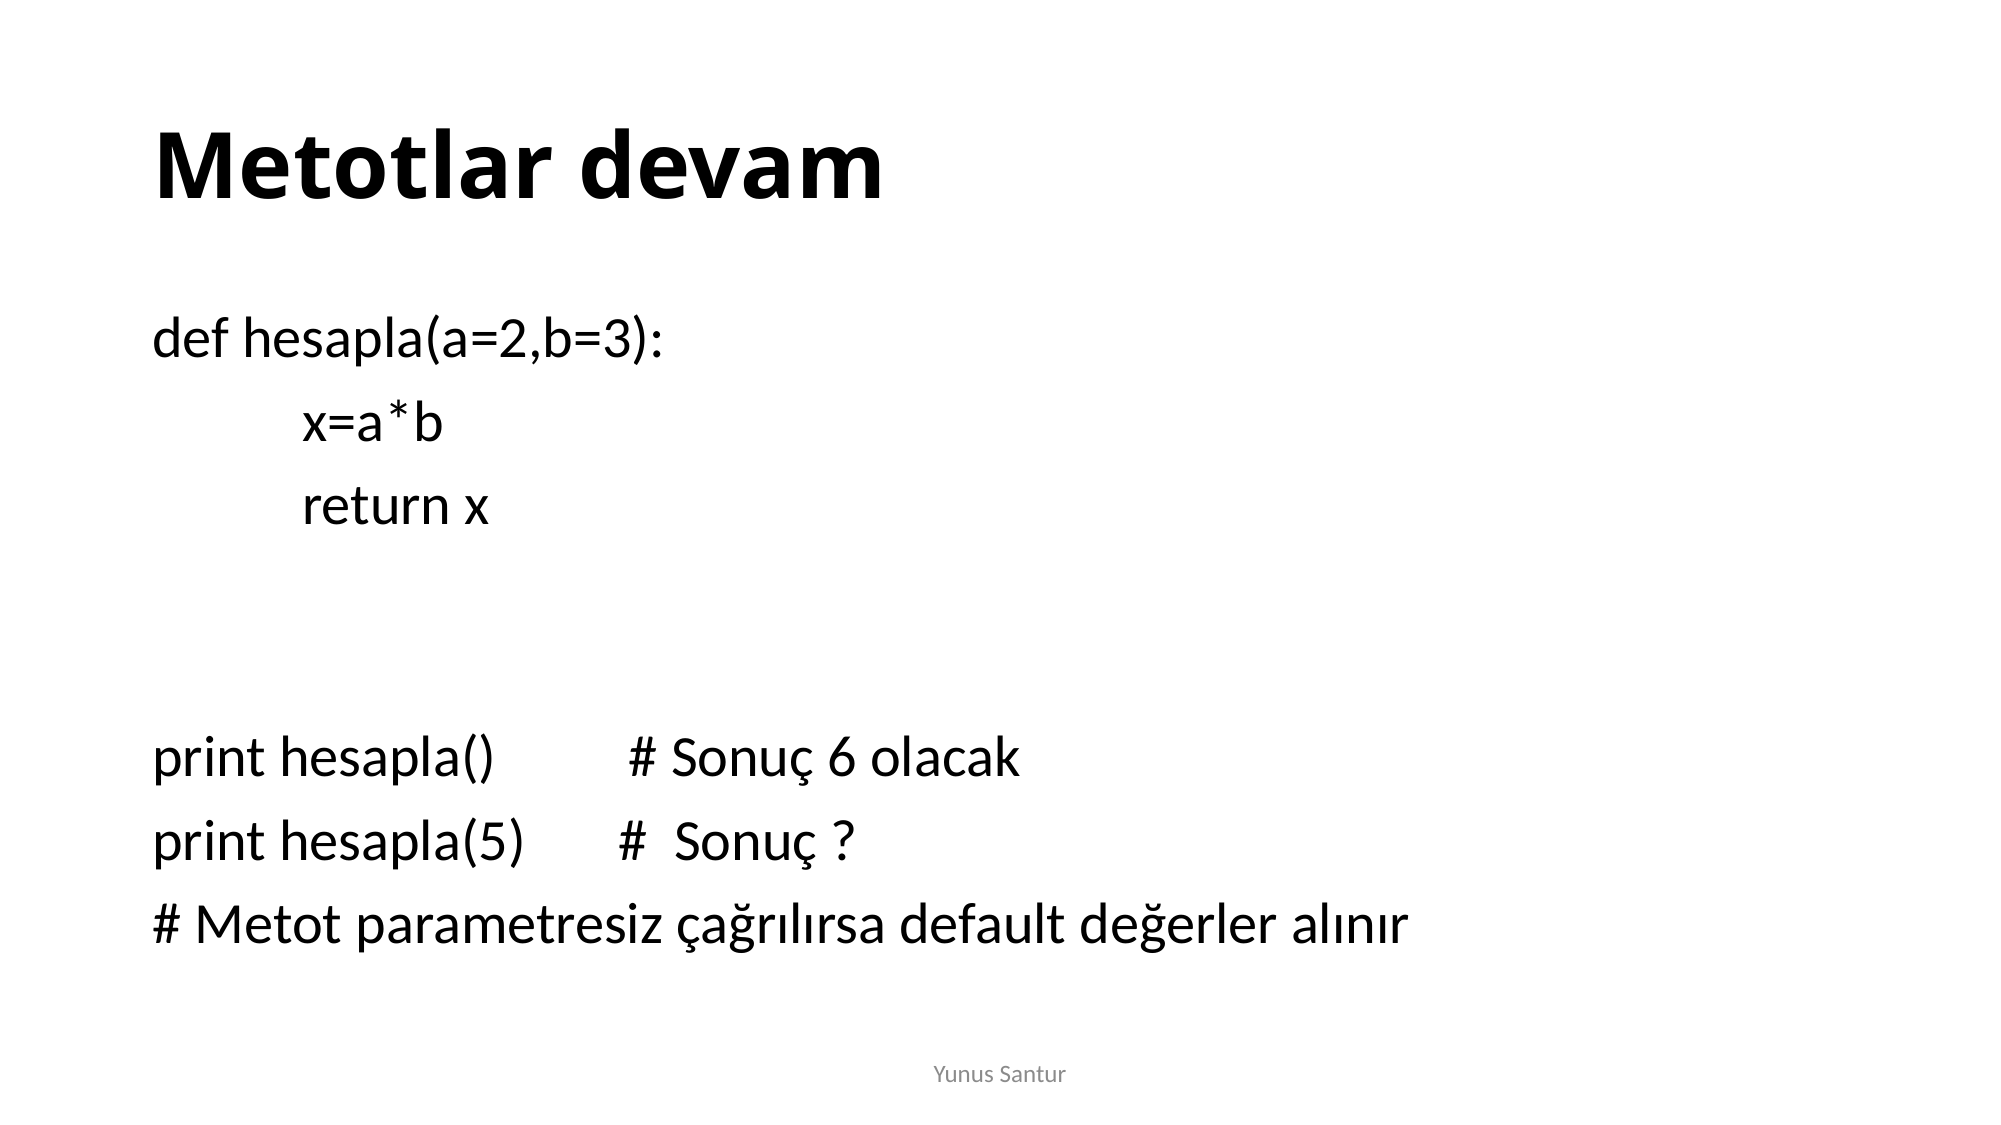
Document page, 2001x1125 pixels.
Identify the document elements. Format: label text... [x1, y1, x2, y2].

title Metotlar devam [137, 59, 1863, 278]
footer Yunus Santur [662, 1042, 1338, 1103]
list def hesapla(a=2,b=3): x=a*b return x print hesapla() # Sonuç 6 olacak print hesapla(5) # Sonuç ? # Metot parametresiz çağrılırsa default değerler alınır [137, 299, 1863, 1014]
